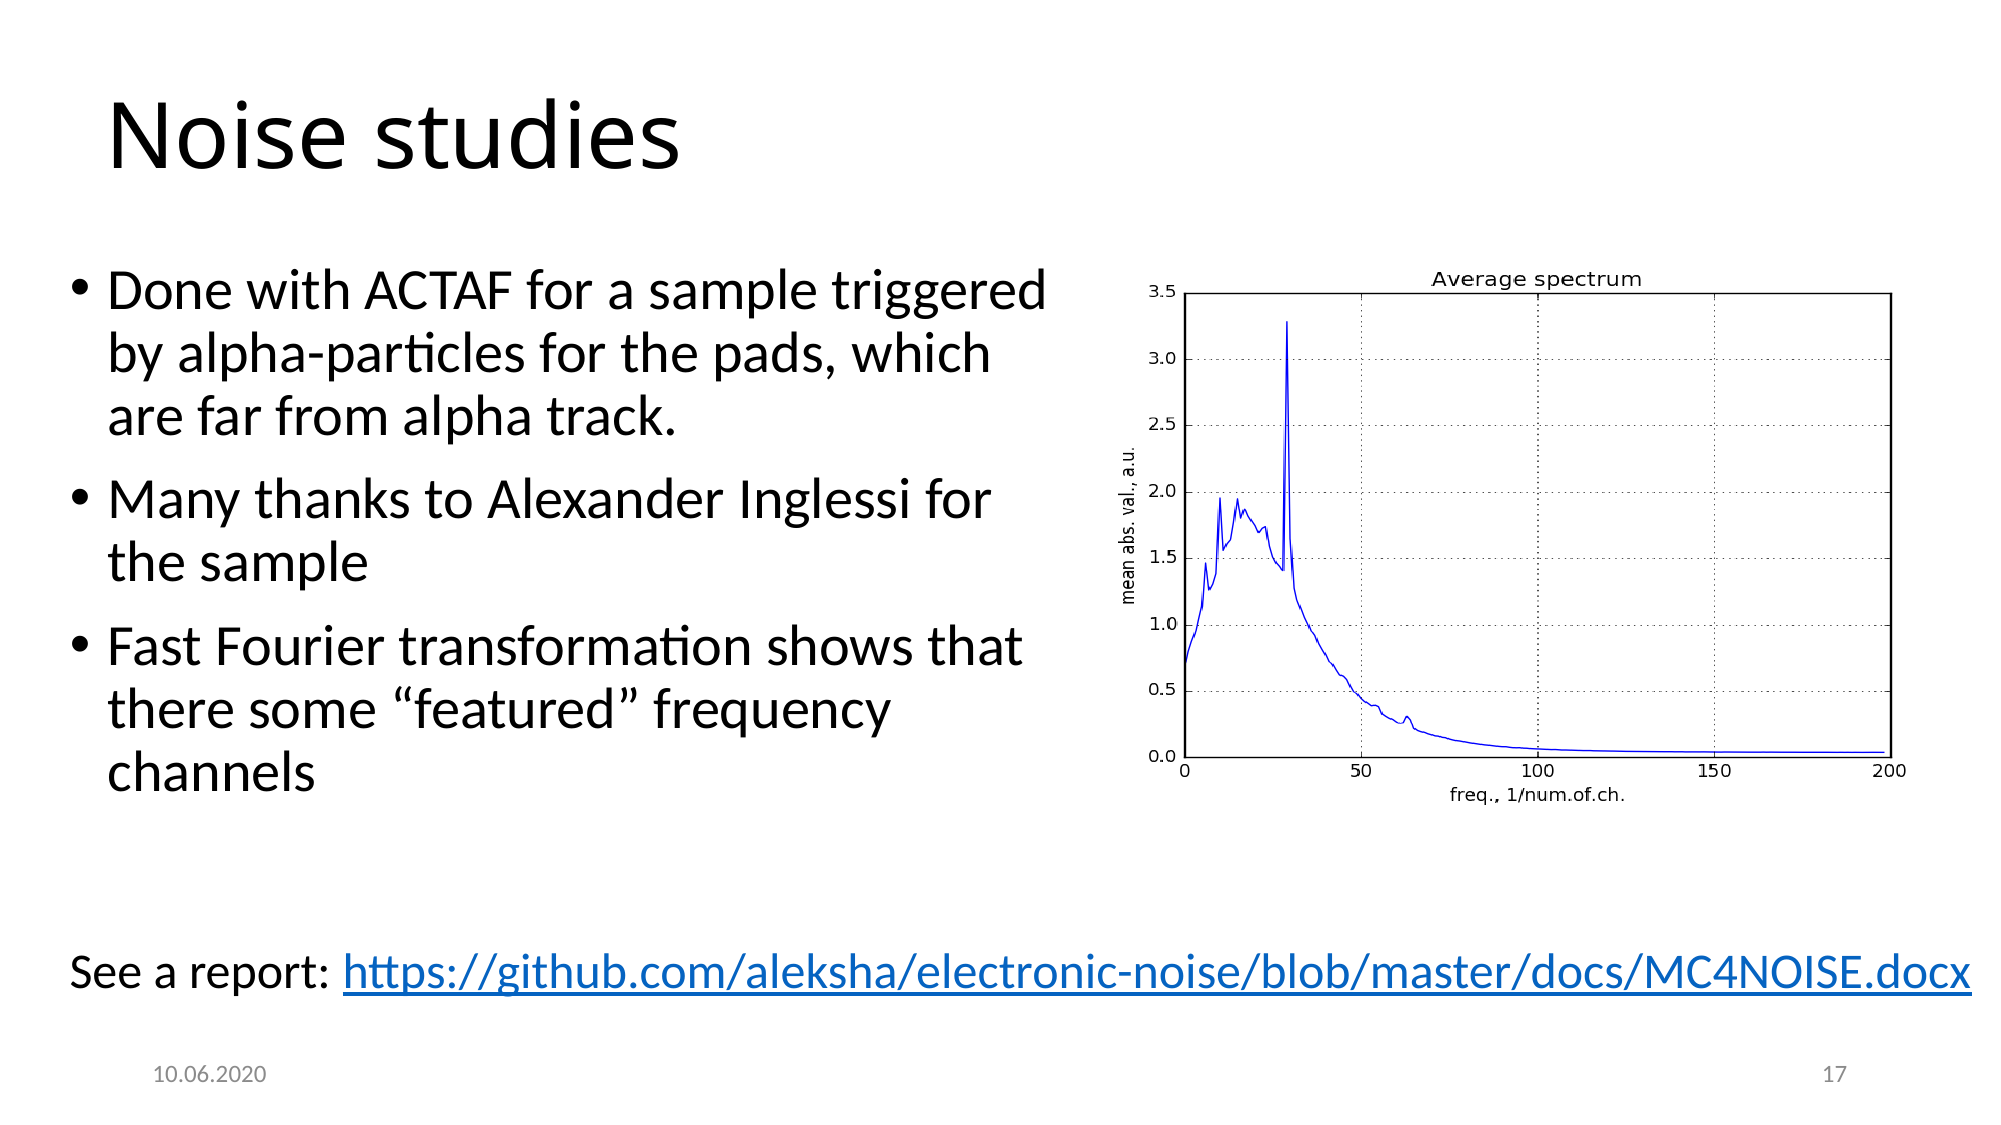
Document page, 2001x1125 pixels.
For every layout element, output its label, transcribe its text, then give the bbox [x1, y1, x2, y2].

slide_number 17 [1412, 1042, 1863, 1103]
text_box See a report: https://github.com/aleksha/electronic-noise/blob/master/docs/MC4NOISE.docx [54, 931, 2000, 1007]
title Noise studies [90, 59, 1815, 219]
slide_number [137, 1042, 588, 1103]
picture [1071, 234, 1982, 815]
list Done with ACTAF for a sample triggered by alpha-particles for the pads, which are far from alpha track. Many thanks to Alexander Inglessi for the sample Fast Fourier transformation shows that there some “featured” frequency channels [54, 251, 1091, 831]
